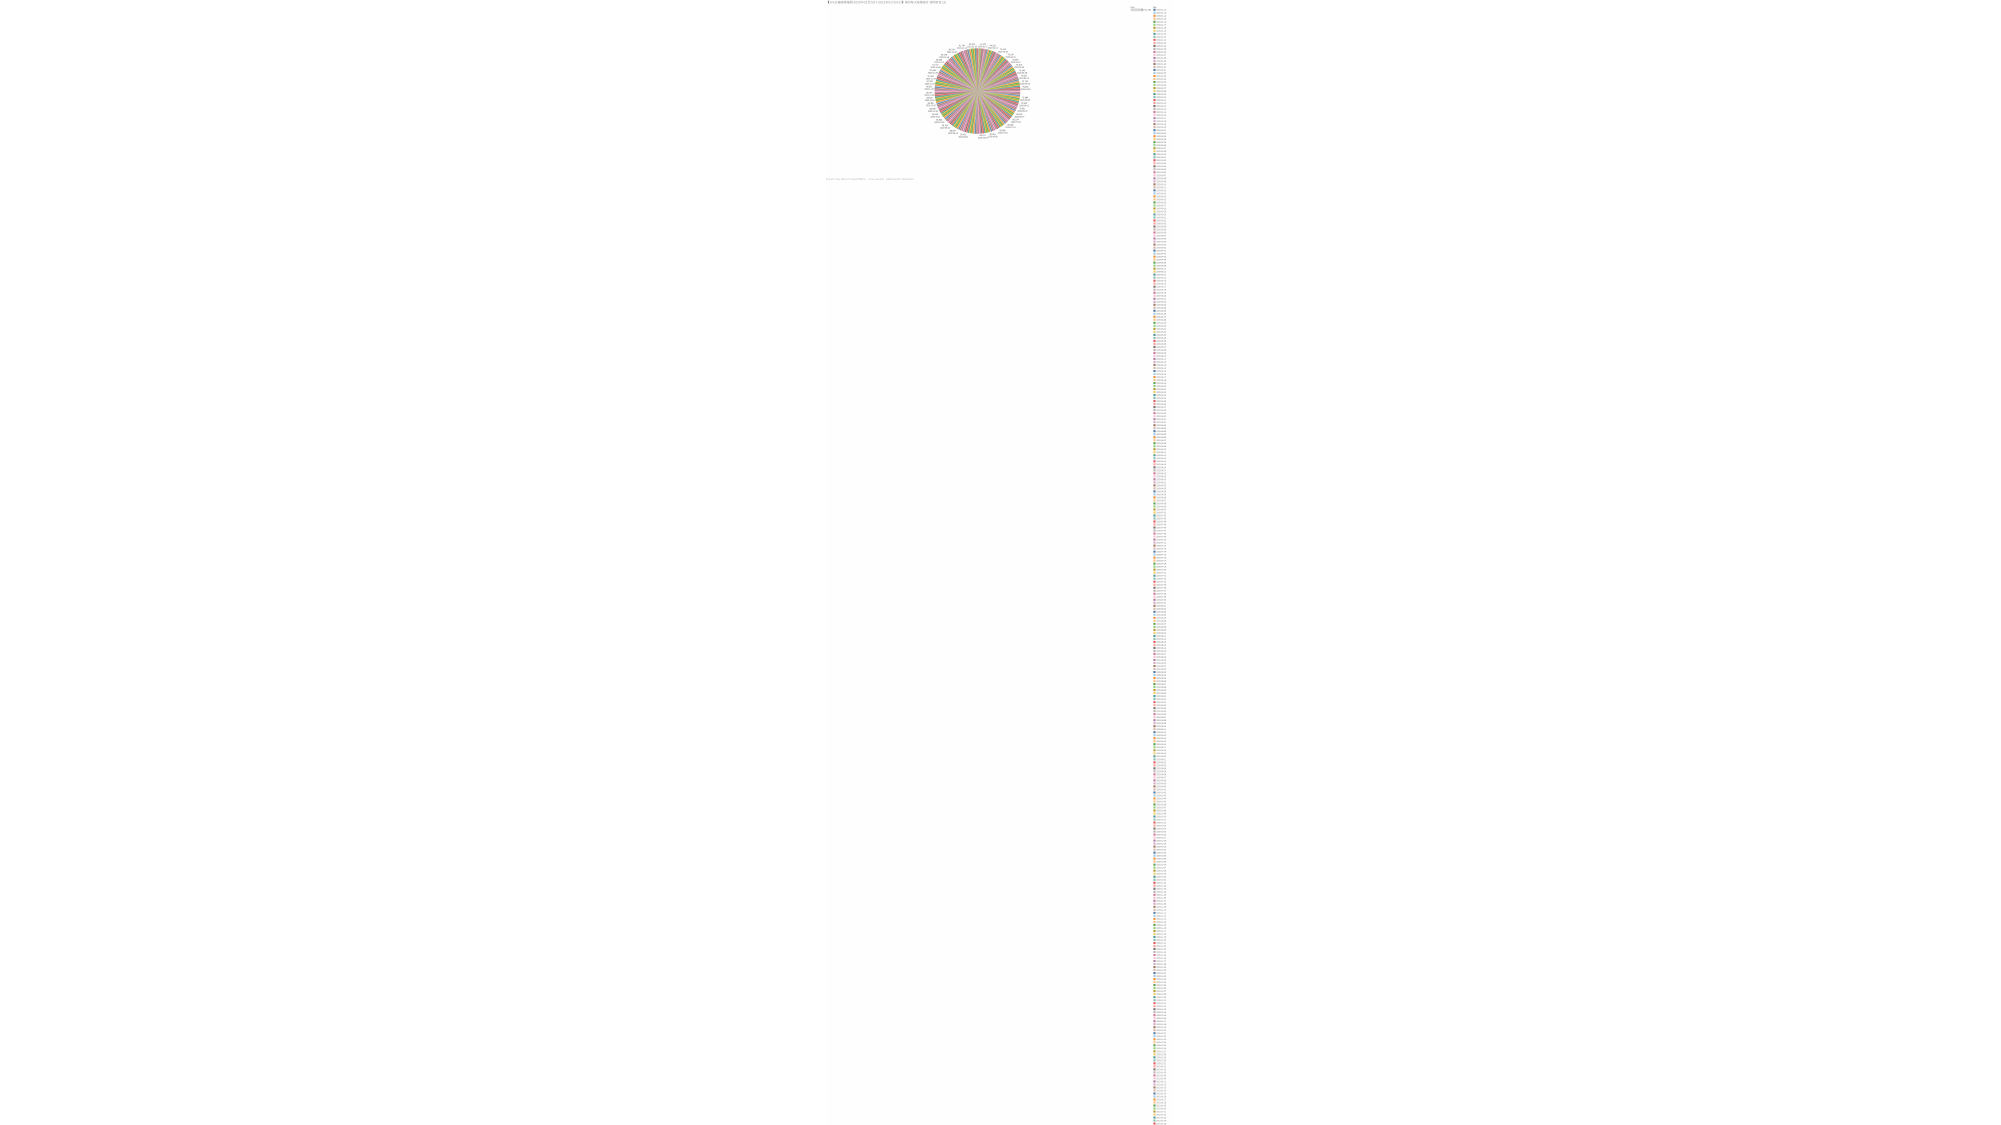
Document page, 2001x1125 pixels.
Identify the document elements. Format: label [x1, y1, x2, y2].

picture [826, 0, 1174, 1125]
